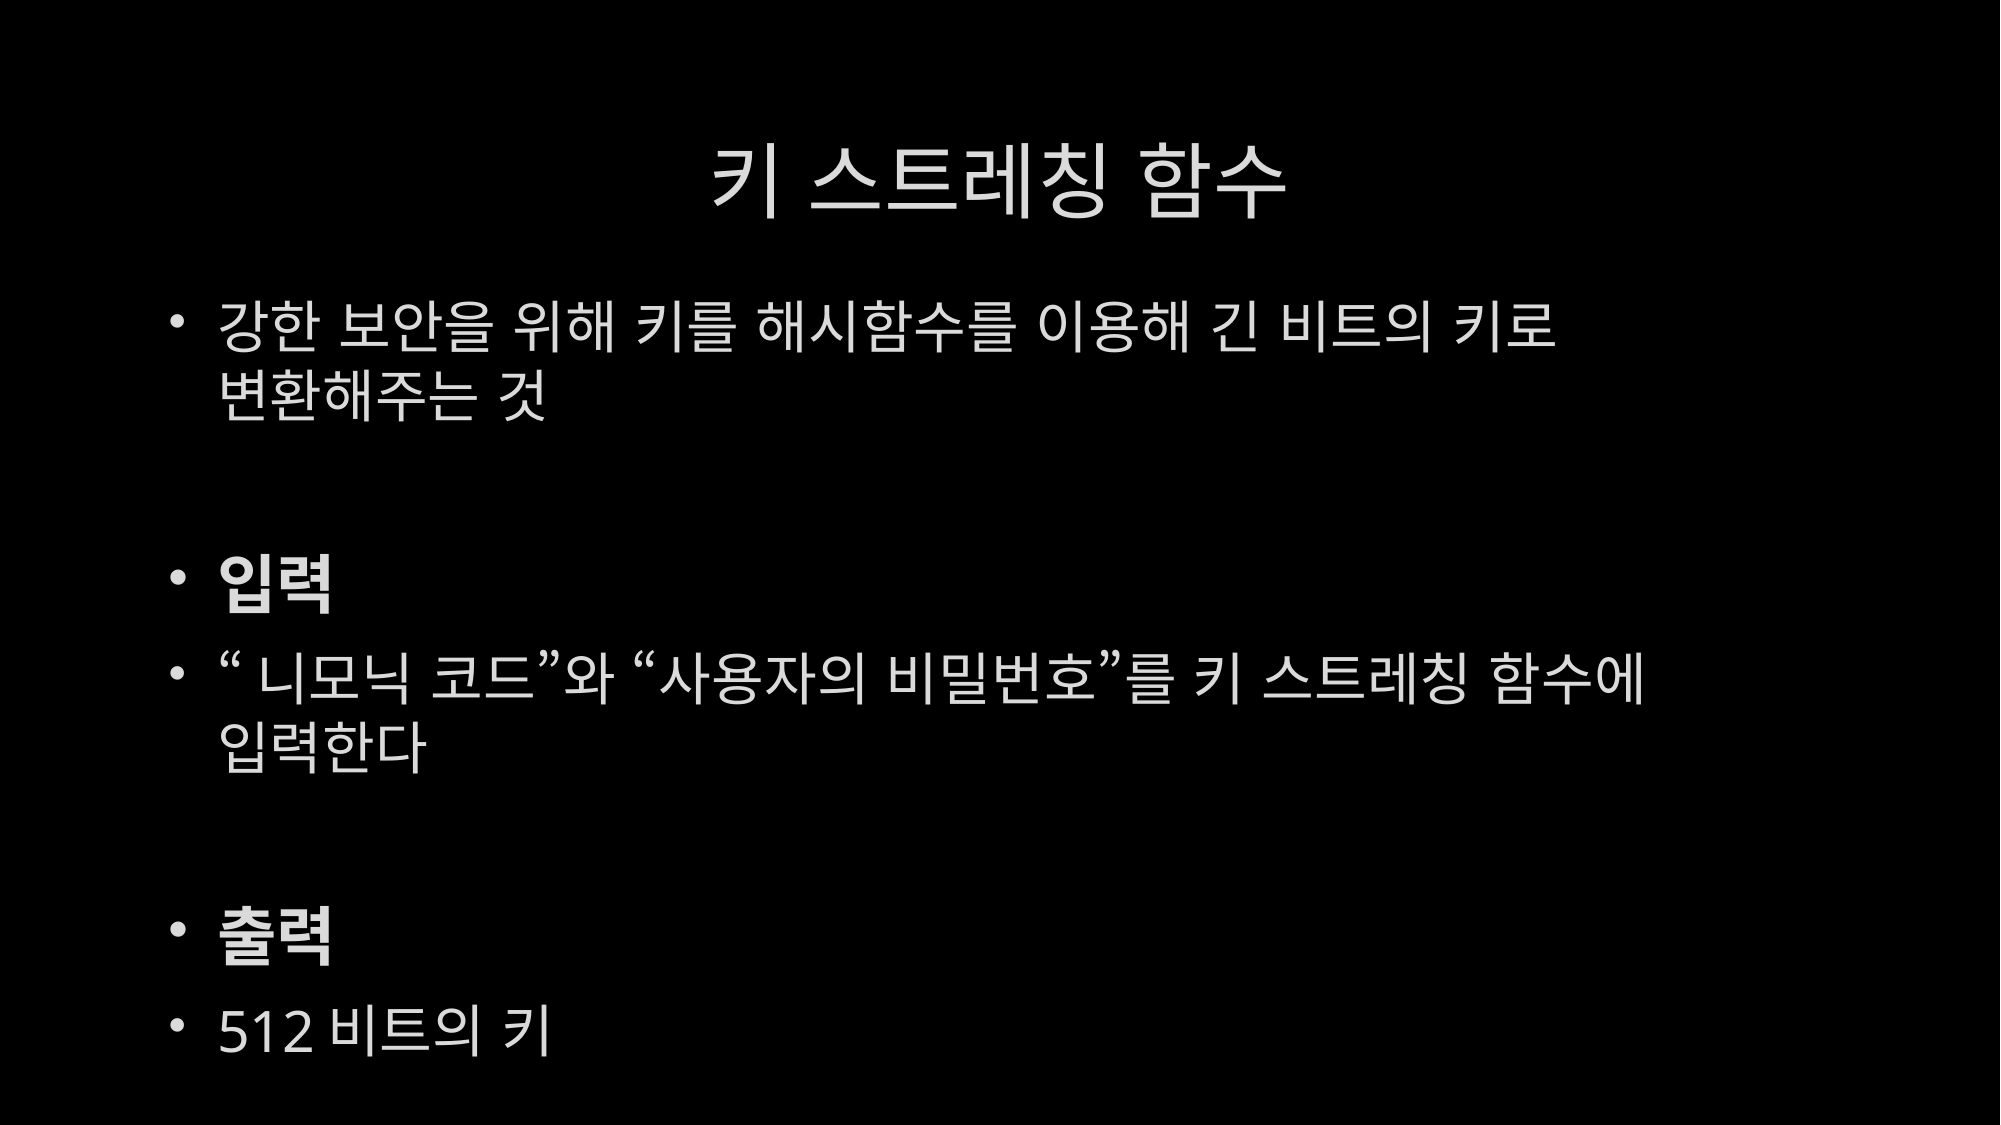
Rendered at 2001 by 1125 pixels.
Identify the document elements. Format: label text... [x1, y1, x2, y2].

list 강한 보안을 위해 키를 해시함수를 이용해 긴 비트의 키로 변환해주는 것 입력 “니모닉 코드”와 “사용자의 비밀번호”를 키 스트레칭 함수에 입력한다 출력 512비트의 키 [149, 284, 1849, 1075]
title 키 스트레칭 함수 [149, 99, 1849, 260]
